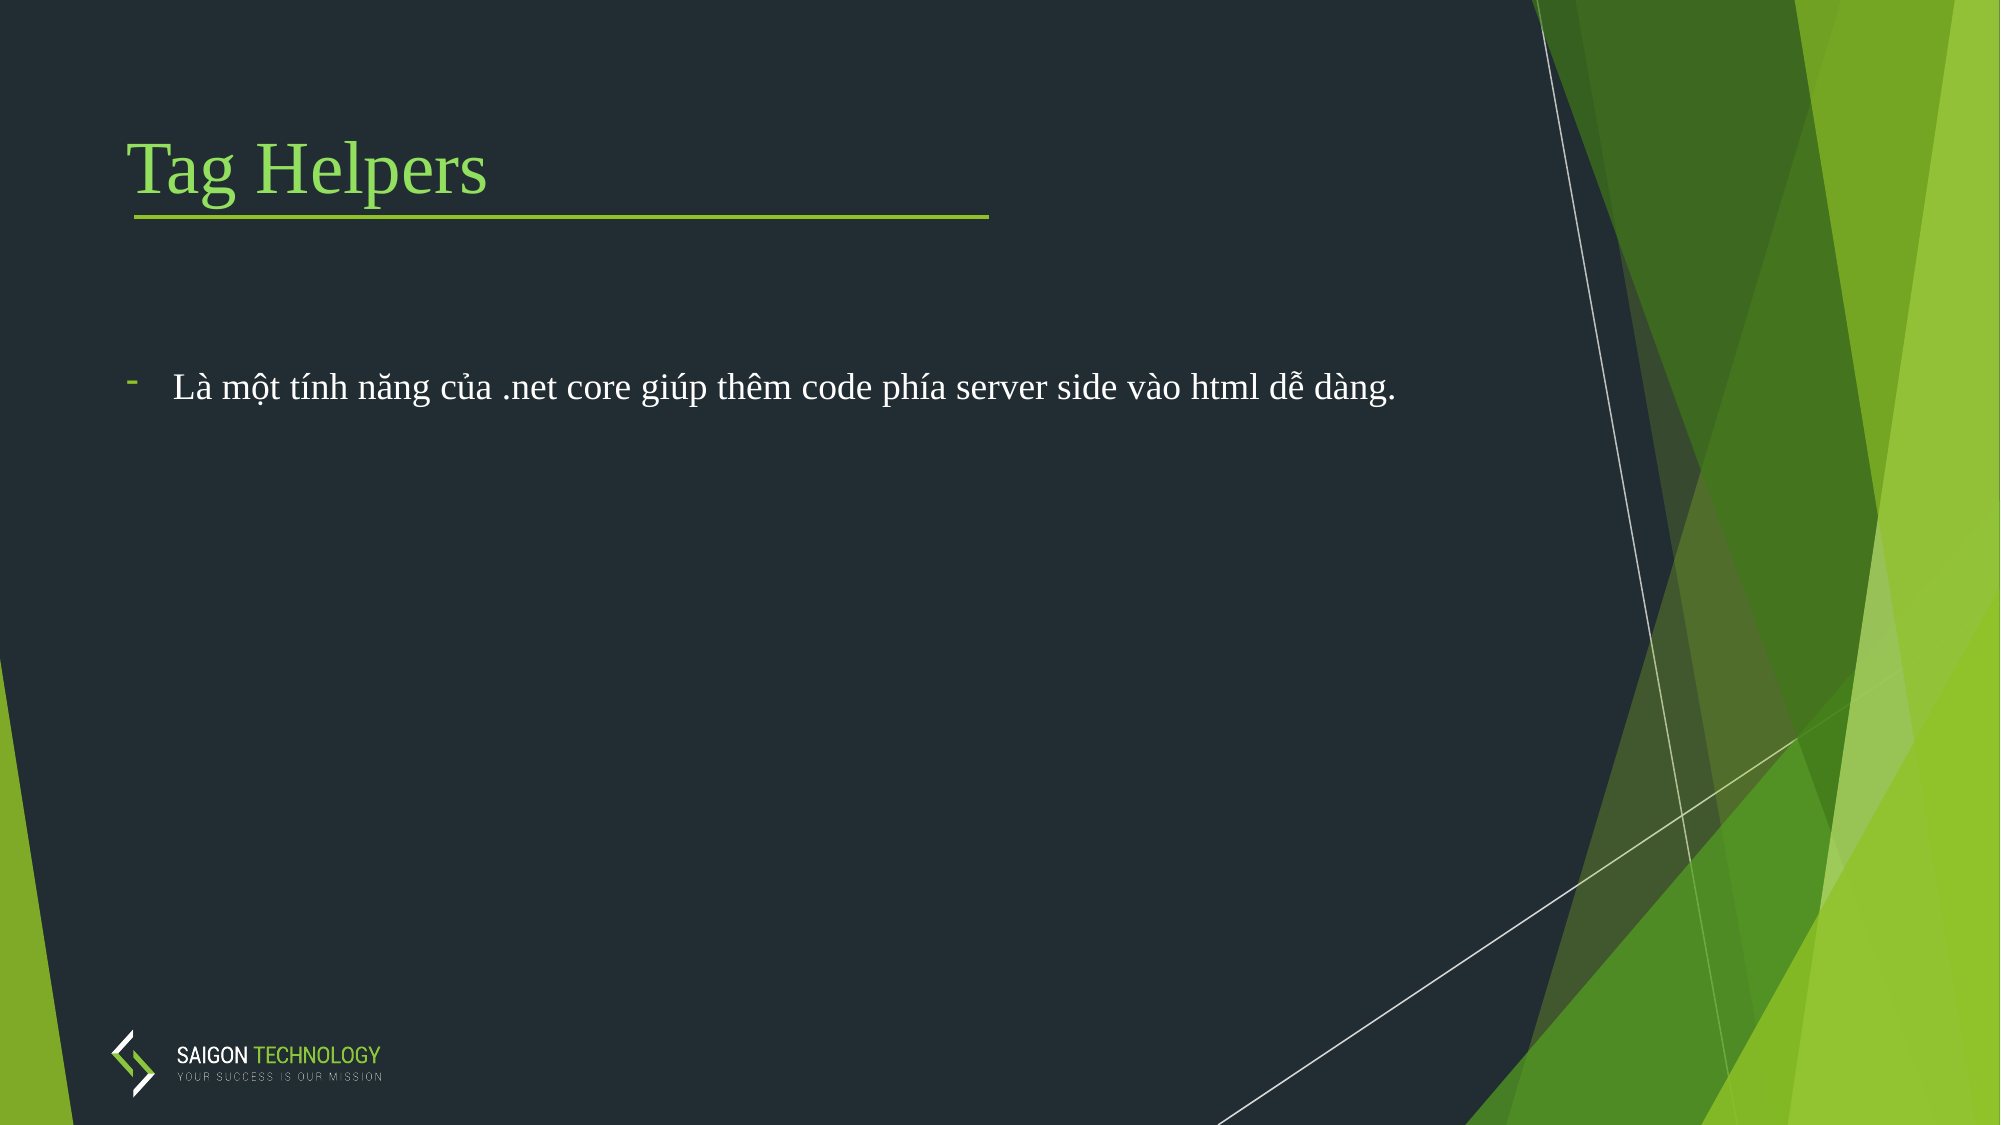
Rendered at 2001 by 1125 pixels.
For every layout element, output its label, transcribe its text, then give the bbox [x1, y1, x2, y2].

text_box Tag Helpers [111, 111, 1112, 217]
list Là một tính năng của .net core giúp thêm code phía server side vào html dễ dàng. [111, 354, 1522, 597]
picture [110, 1028, 381, 1098]
